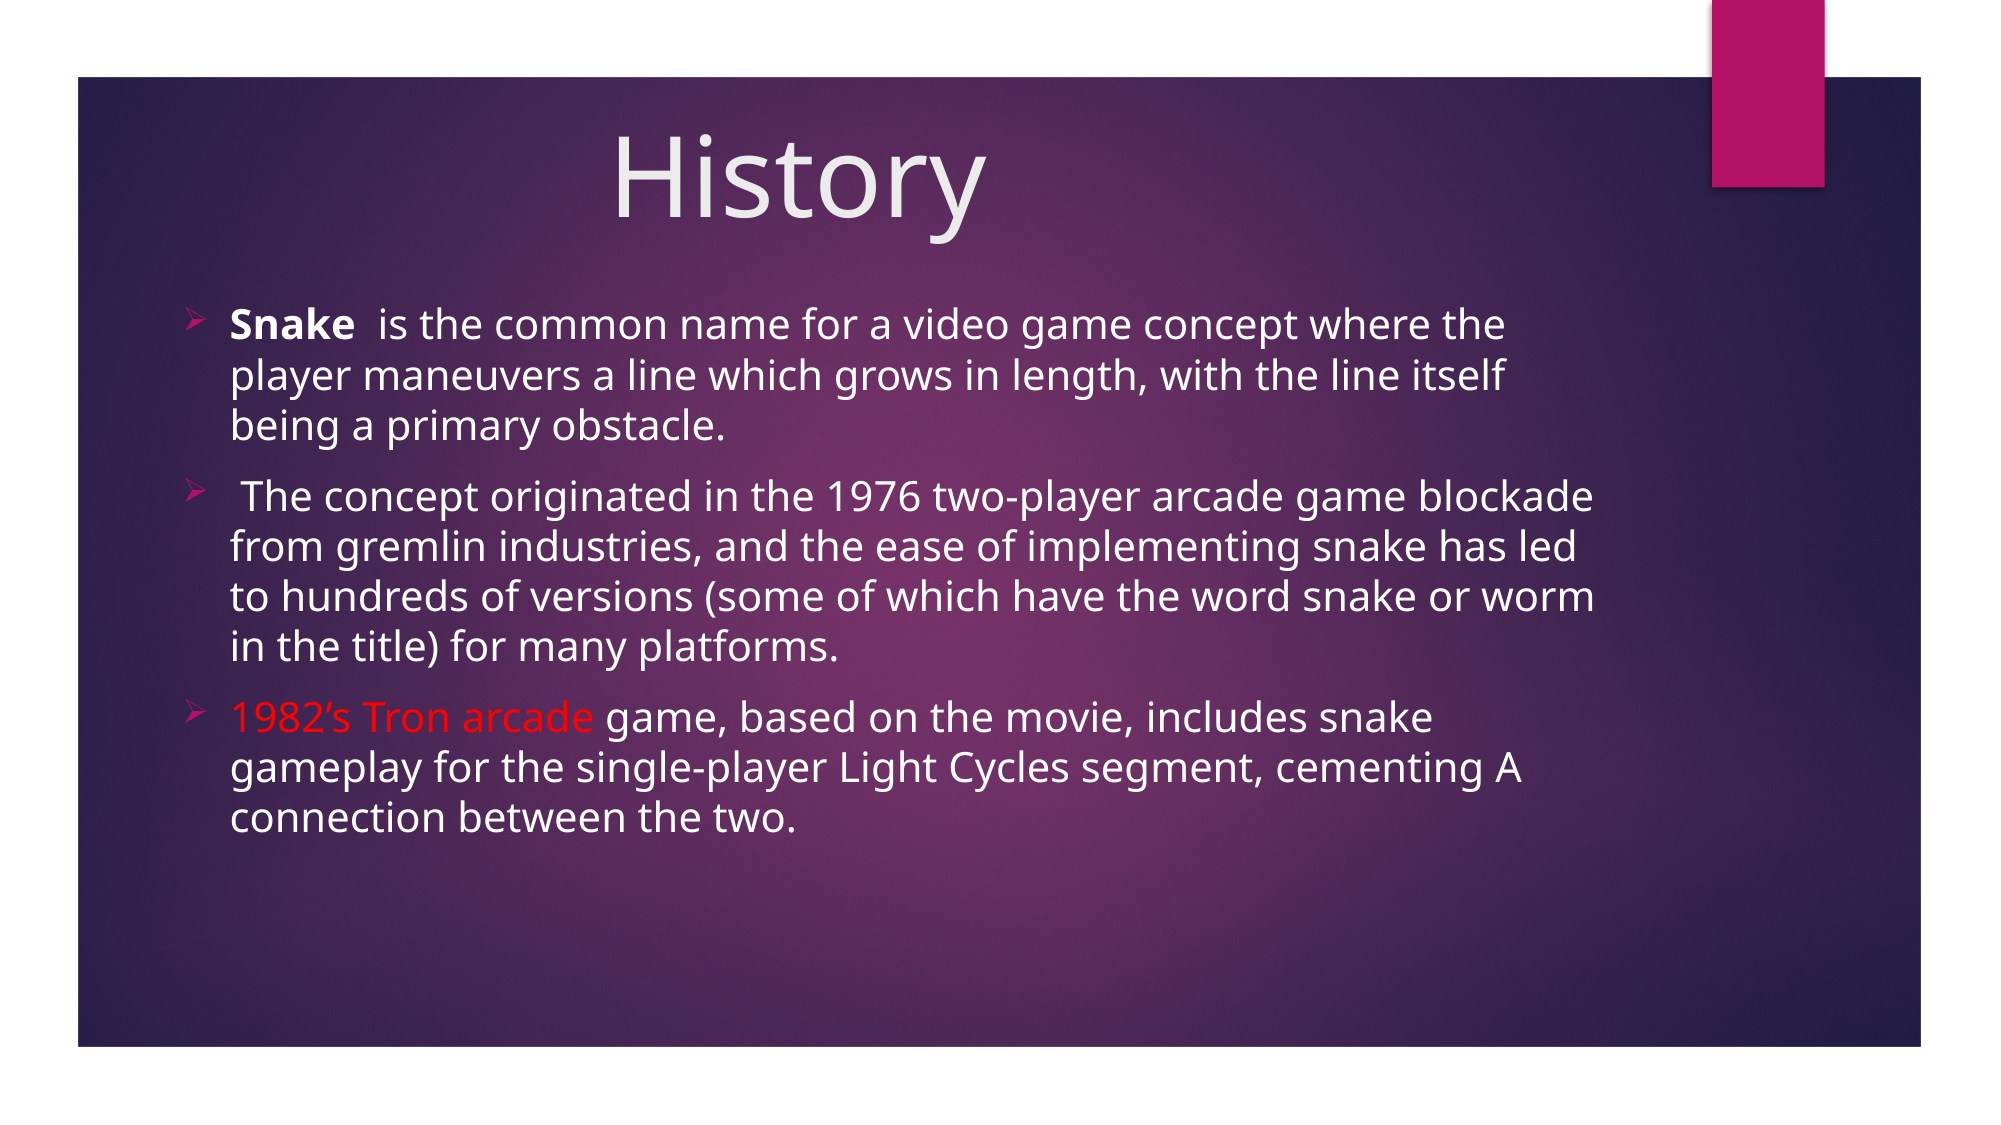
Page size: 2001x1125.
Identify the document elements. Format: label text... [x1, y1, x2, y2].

title History [593, 106, 1852, 248]
subtitle Snake is the common name for a video game concept where the player maneuvers a line which grows in length, with the line itself being a primary obstacle. The concept originated in the 1976 two-player arcade game blockade from gremlin industries, and the ease of implementing snake has led to hundreds of versions (some of which have the word snake or worm in the title) for many platforms. 1982’s Tron arcade game, based on the movie, includes snake gameplay for the single-player Light Cycles segment, cementing A connection between the two. [167, 224, 1616, 849]
